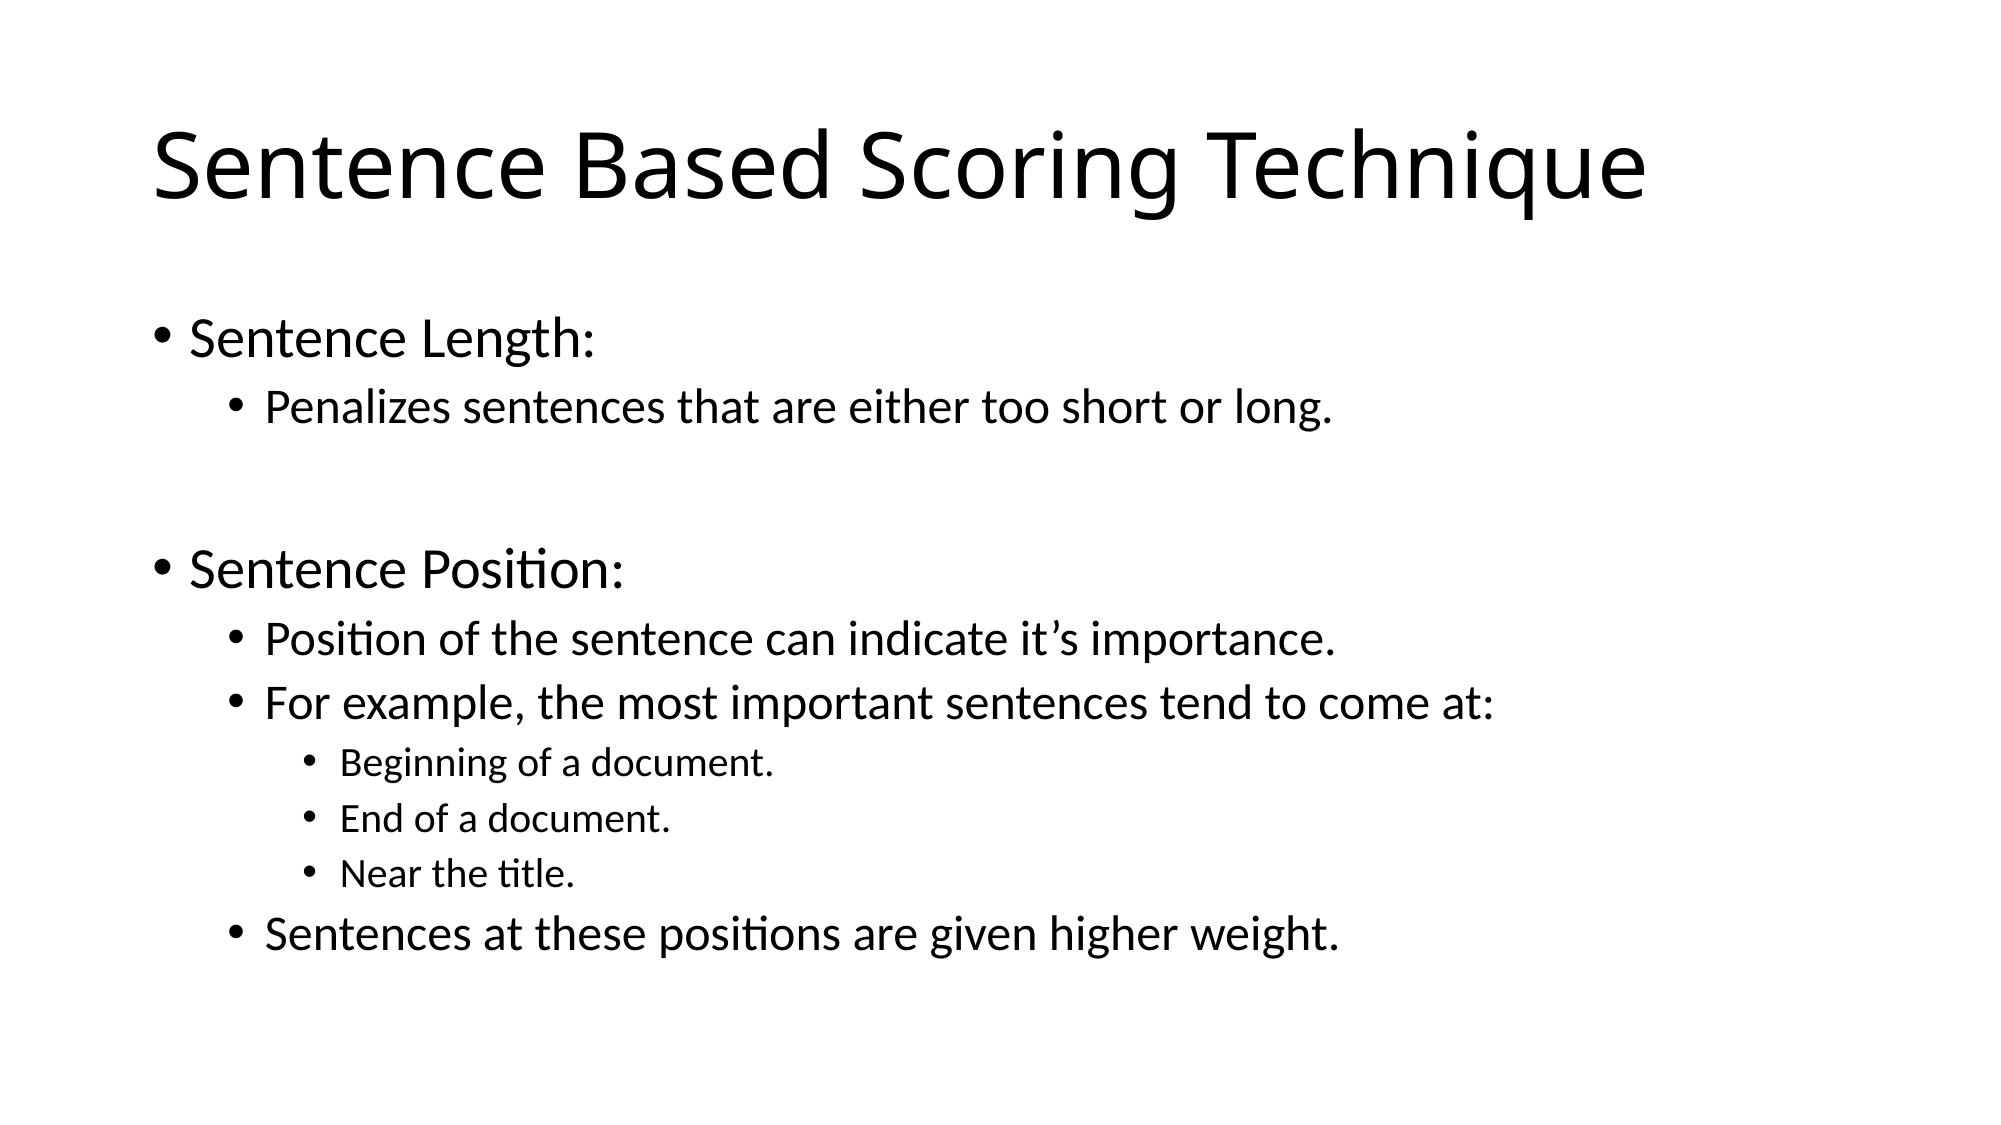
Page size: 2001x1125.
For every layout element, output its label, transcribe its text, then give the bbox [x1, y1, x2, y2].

title Sentence Based Scoring Technique [137, 59, 1863, 278]
